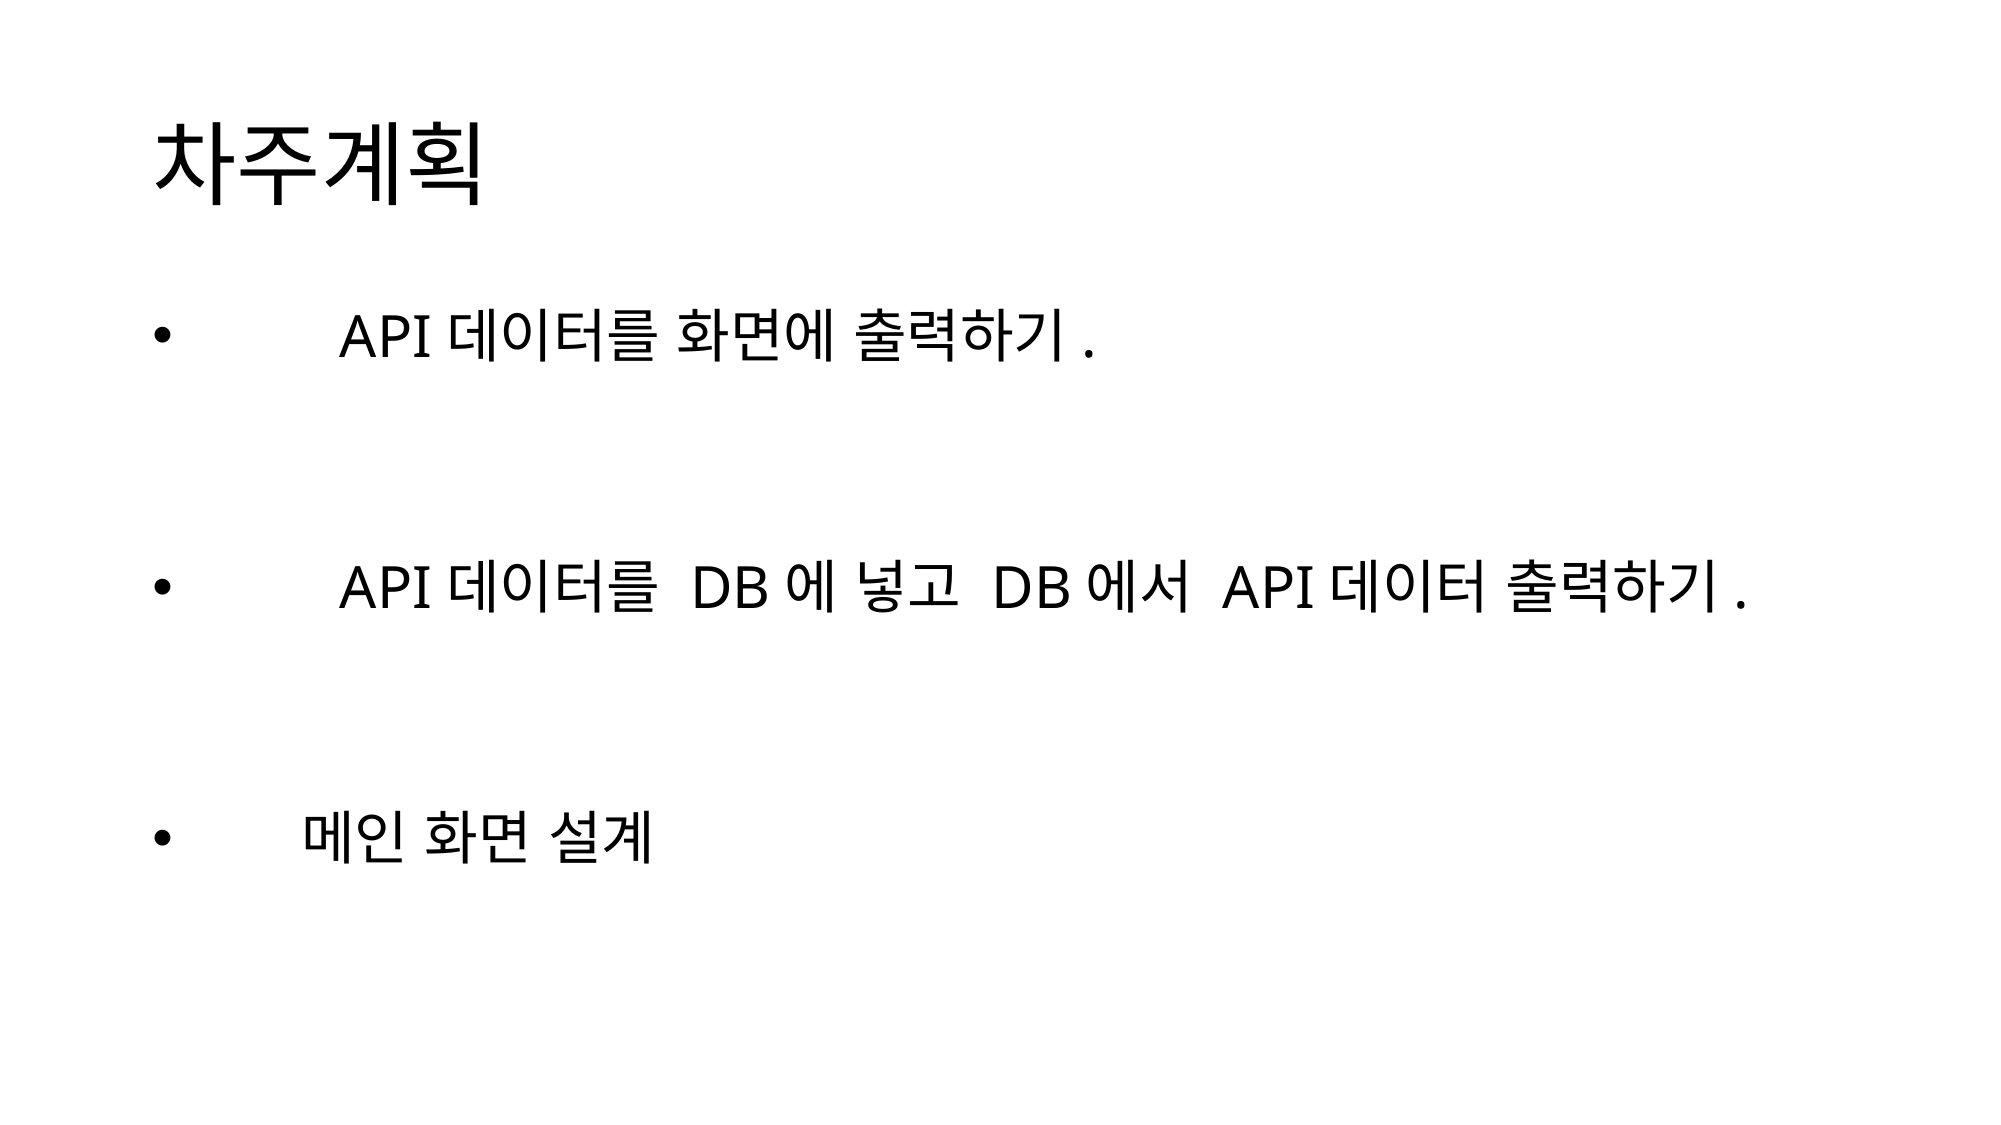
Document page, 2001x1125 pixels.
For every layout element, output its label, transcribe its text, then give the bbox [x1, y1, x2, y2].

title 차주계획 [137, 59, 1863, 278]
list API데이터를 화면에 출력하기. API데이터를 DB에 넣고 DB에서 API데이터 출력하기. 메인 화면 설계 [137, 299, 1863, 1014]
